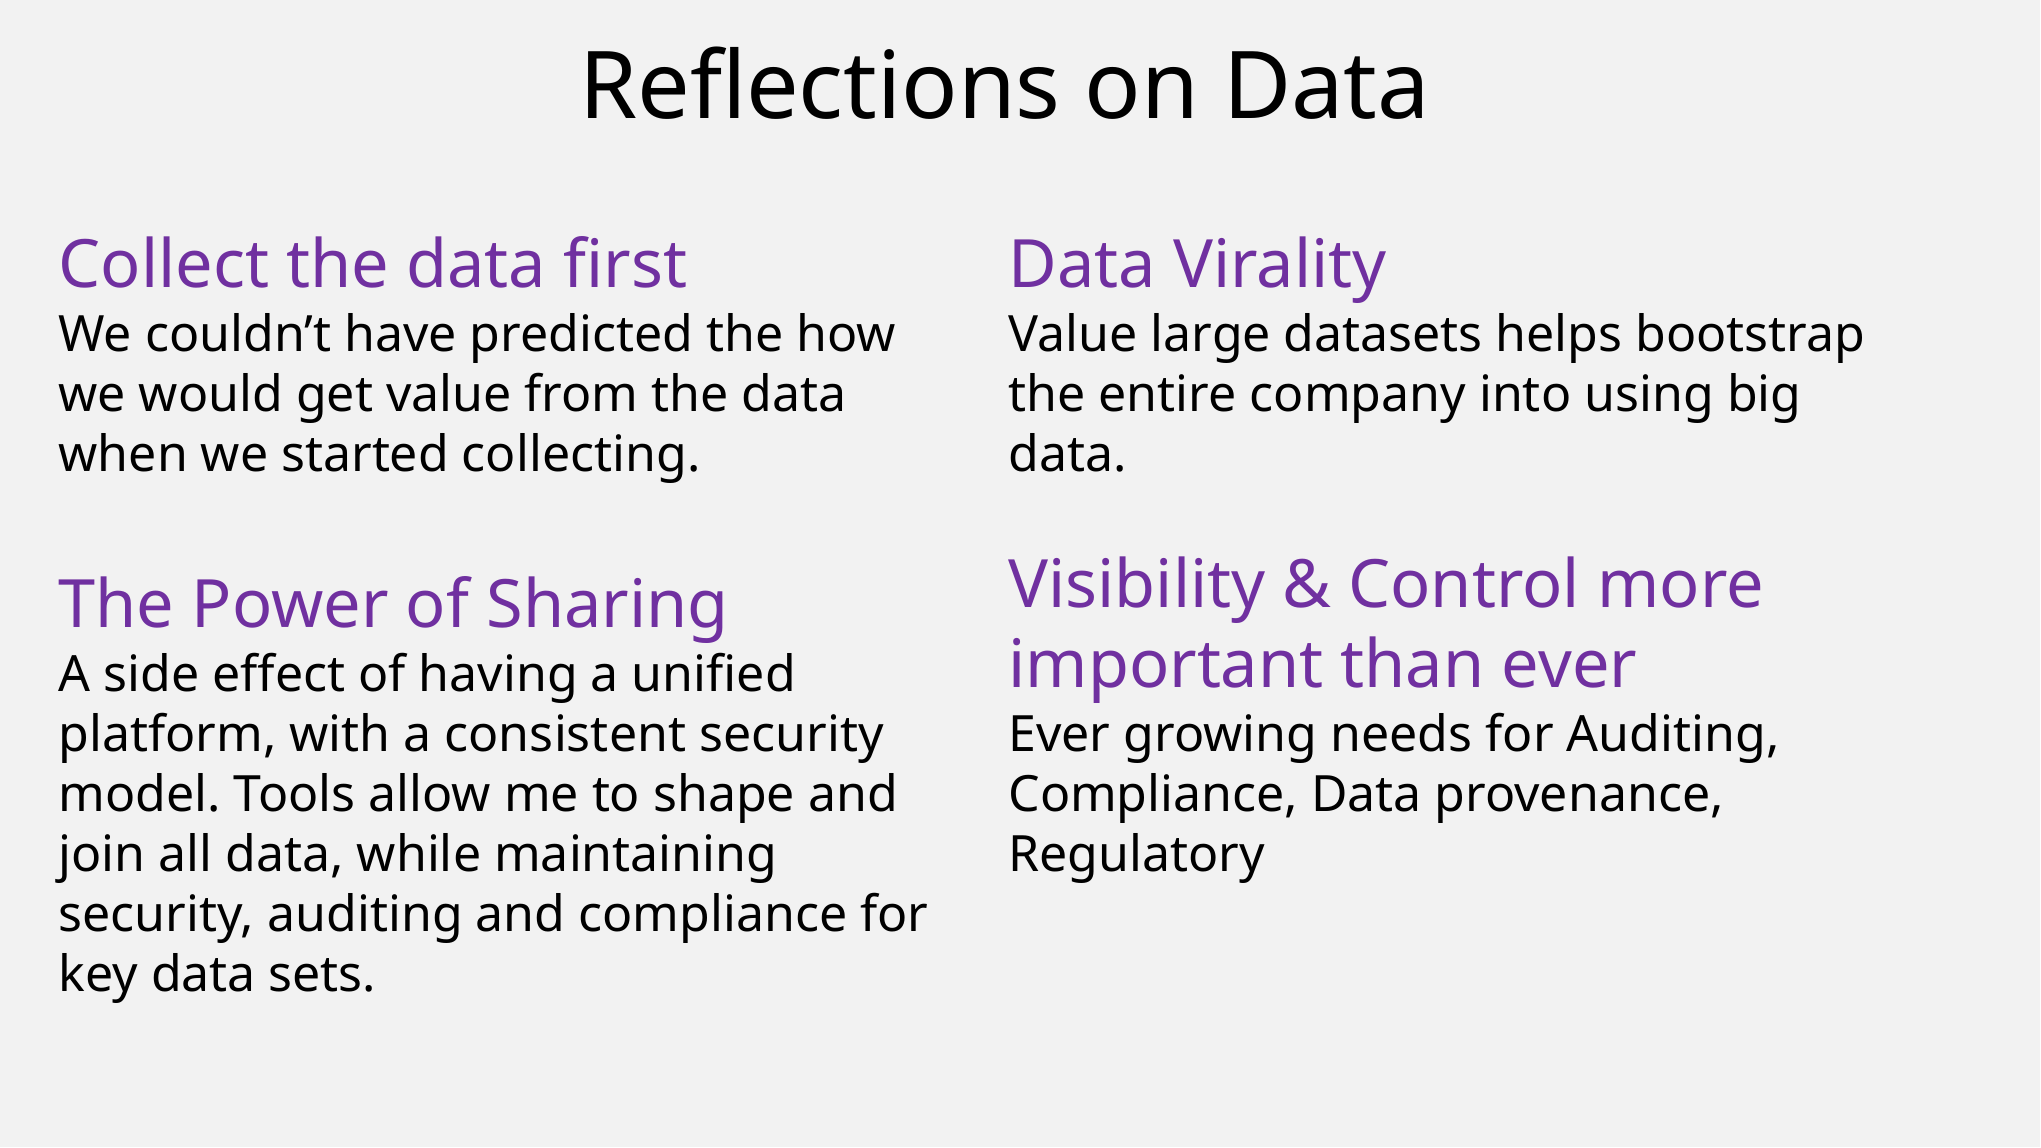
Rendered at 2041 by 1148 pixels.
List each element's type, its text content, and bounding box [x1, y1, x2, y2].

text_box Collect the data first We couldn’t have predicted the how we would get value from the data when we started collecting. The Power of Sharing A side effect of having a unified platform, with a consistent security model. Tools allow me to shape and join all data, while maintaining security, auditing and compliance for key data sets. [43, 213, 952, 1025]
list Reflections on Data [0, 18, 2010, 169]
text_box Data Virality Value large datasets helps bootstrap the entire company into using big data. Visibility & Control more important than ever Ever growing needs for Auditing, Compliance, Data provenance, Regulatory [993, 213, 1902, 1025]
